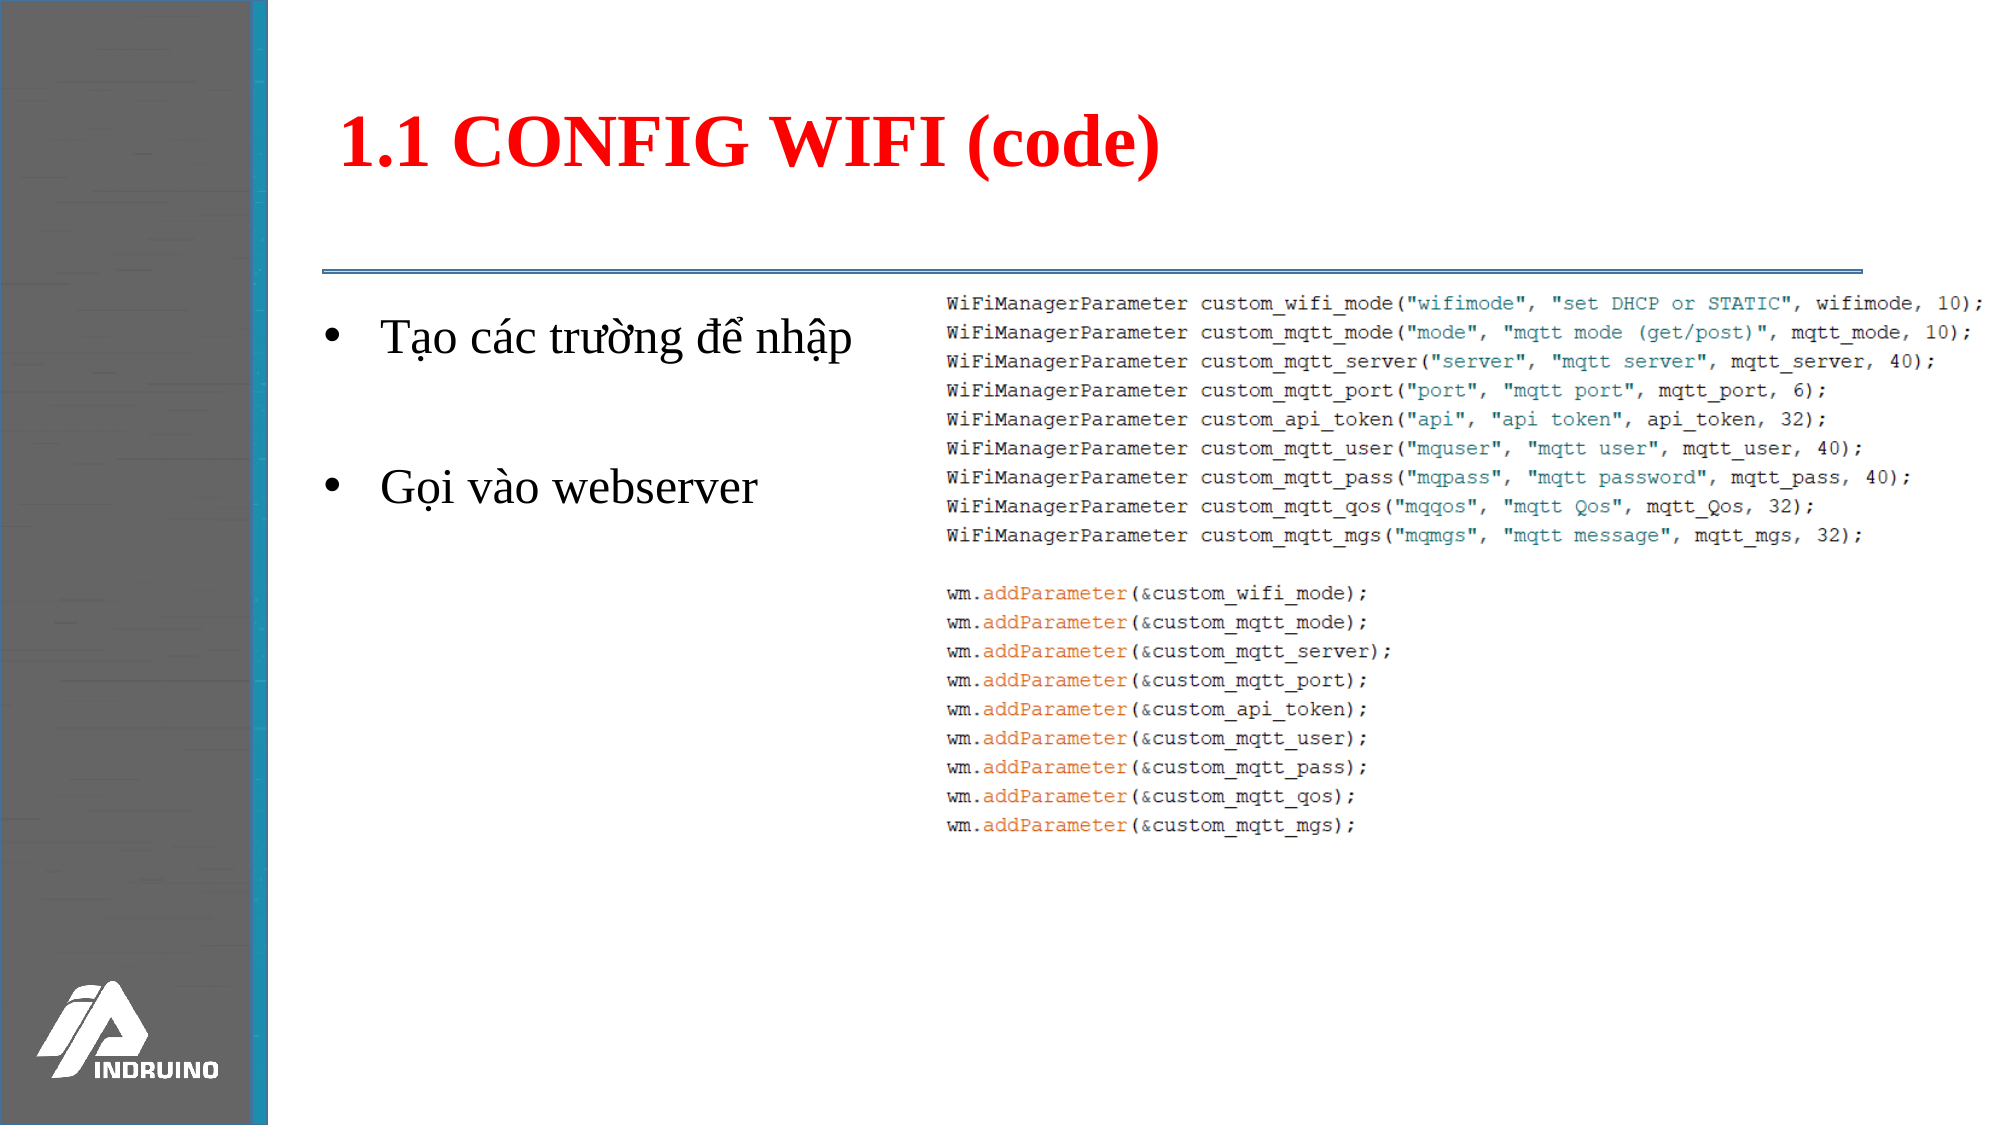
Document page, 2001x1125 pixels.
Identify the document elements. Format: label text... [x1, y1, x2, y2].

list Tạo các trường để nhập Gọi vào webserver [308, 303, 1078, 1125]
picture [936, 283, 1988, 848]
title 1.1 CONFIG WIFI (code) [323, 40, 1186, 244]
picture [1, 1, 250, 1124]
picture [253, 1, 266, 1124]
